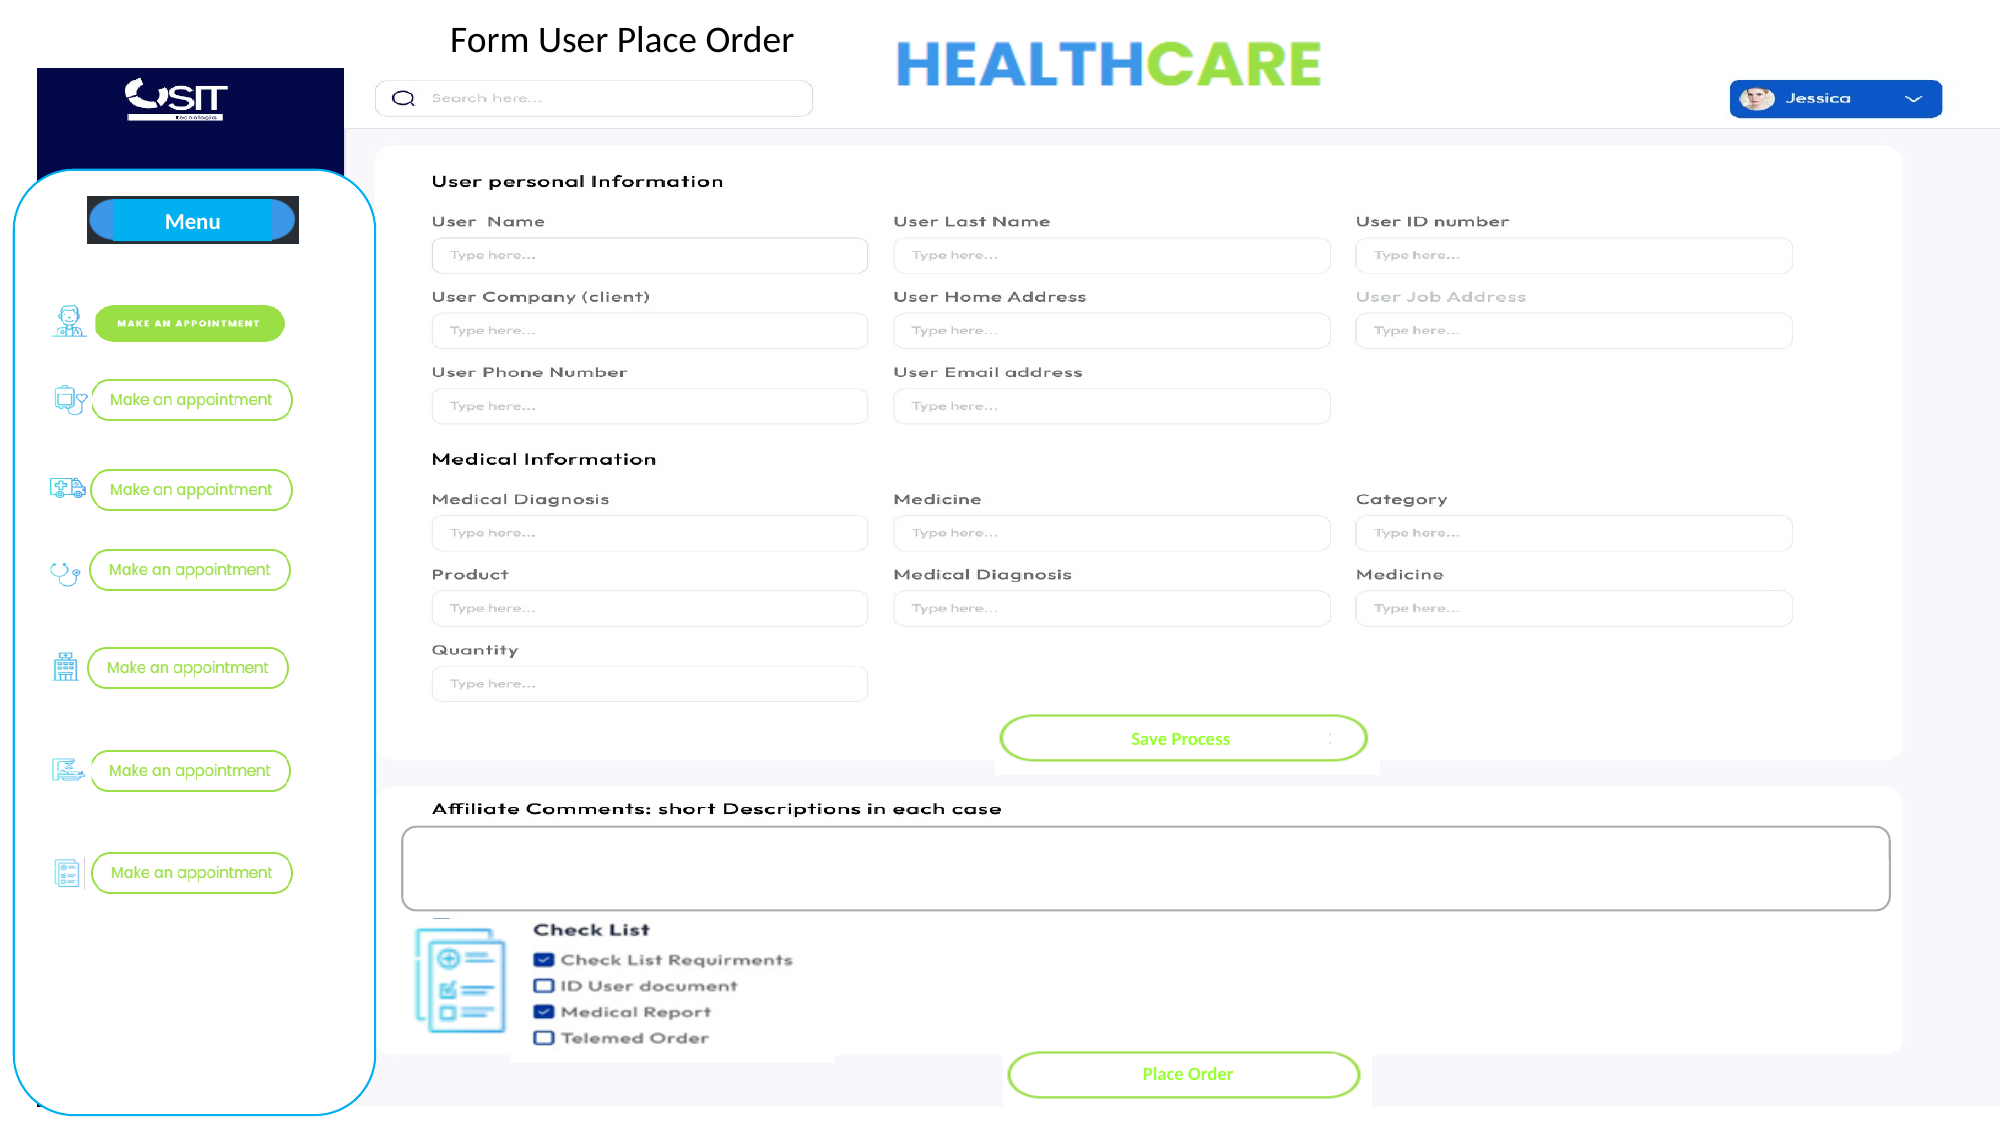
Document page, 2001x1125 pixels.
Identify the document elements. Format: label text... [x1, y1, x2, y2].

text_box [995, 701, 1380, 775]
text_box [1003, 1038, 1373, 1112]
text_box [13, 169, 376, 1116]
text_box Form User Place Order [402, 7, 843, 68]
picture [37, 18, 2000, 1107]
